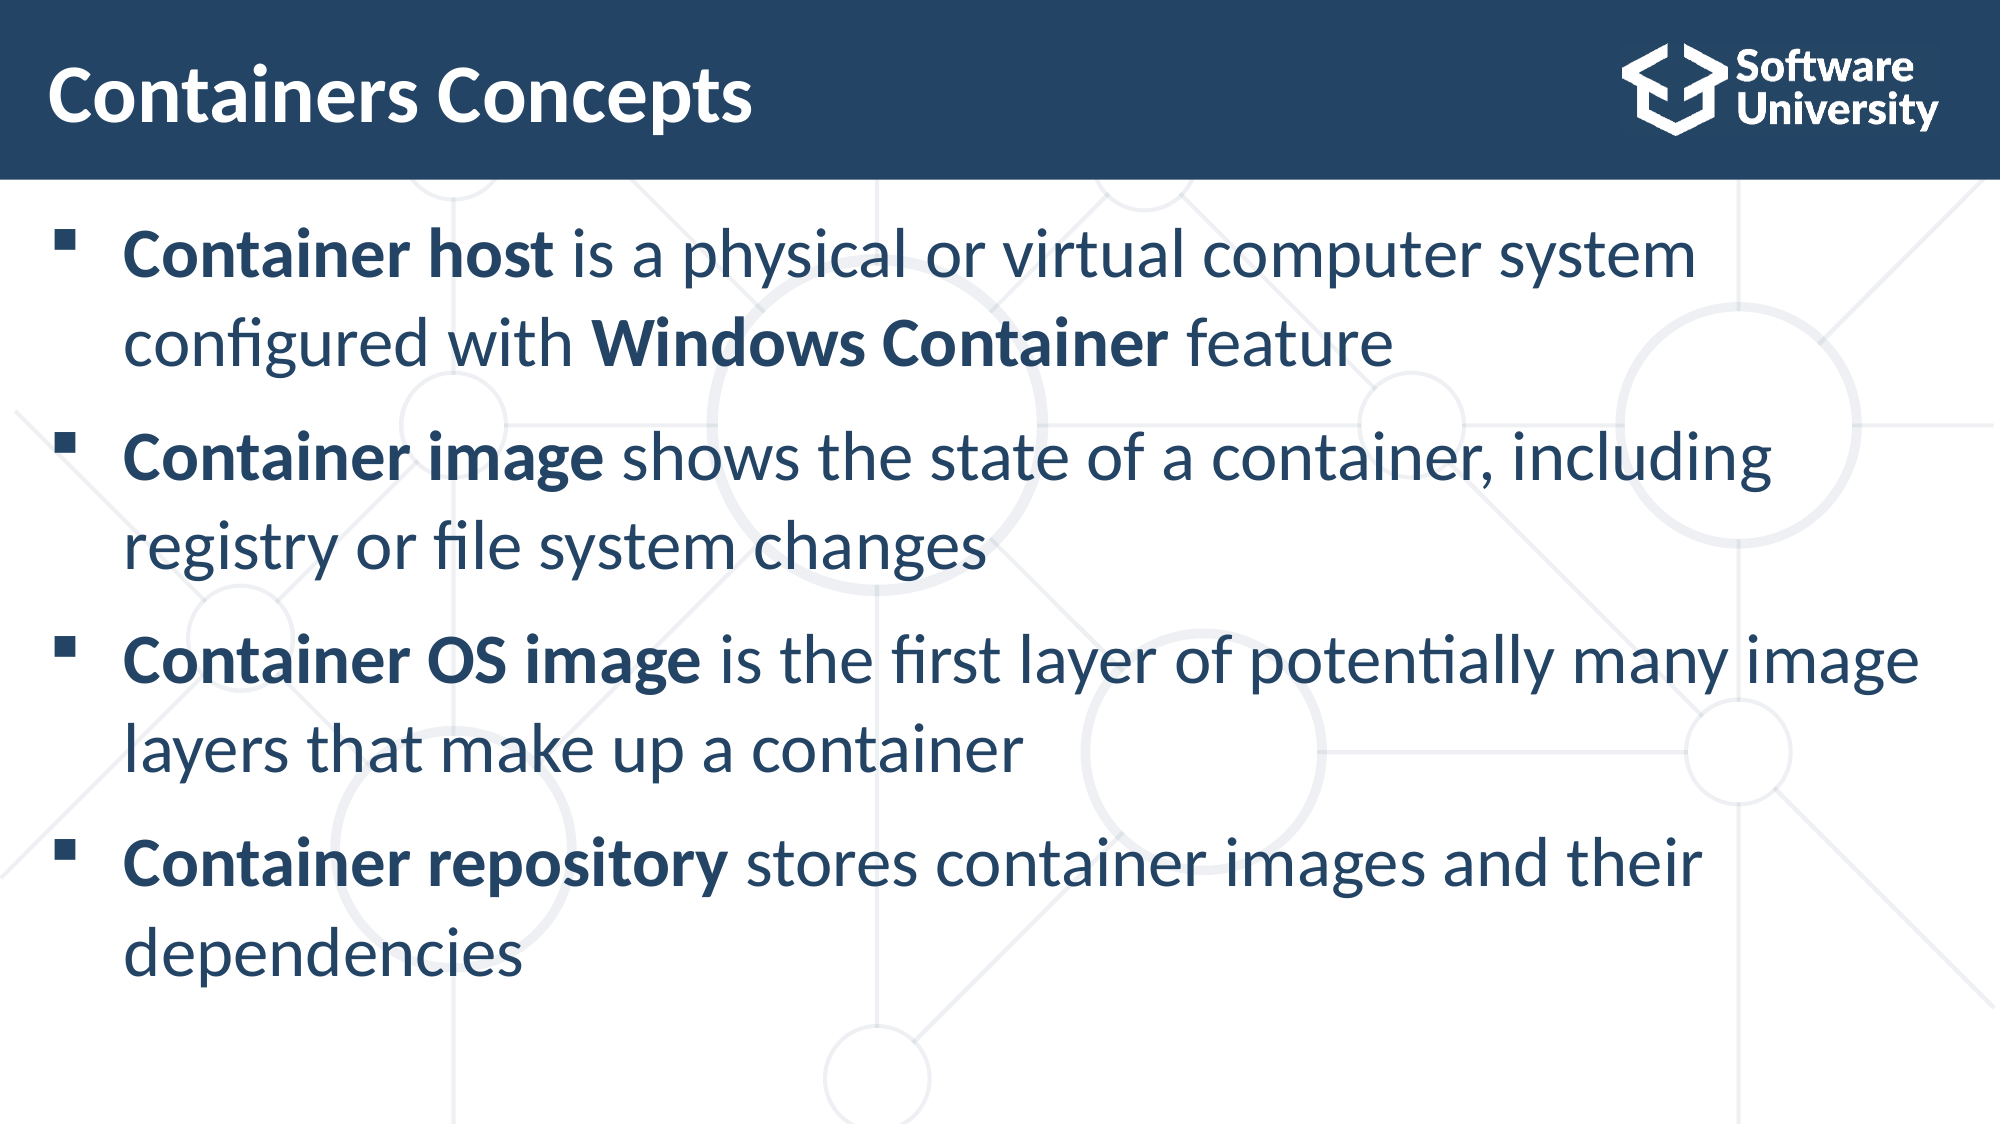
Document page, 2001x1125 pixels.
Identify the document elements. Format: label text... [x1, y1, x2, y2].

list Container host is a physical or virtual computer system configured with Windows Container feature Container image shows the state of a container, including registry or file system changes Container OS image is the first layer of potentially many image layers that make up a container Container repository stores container images and their dependencies [31, 196, 1970, 1050]
picture [1622, 43, 1939, 136]
title Containers Concepts [31, 16, 1591, 162]
